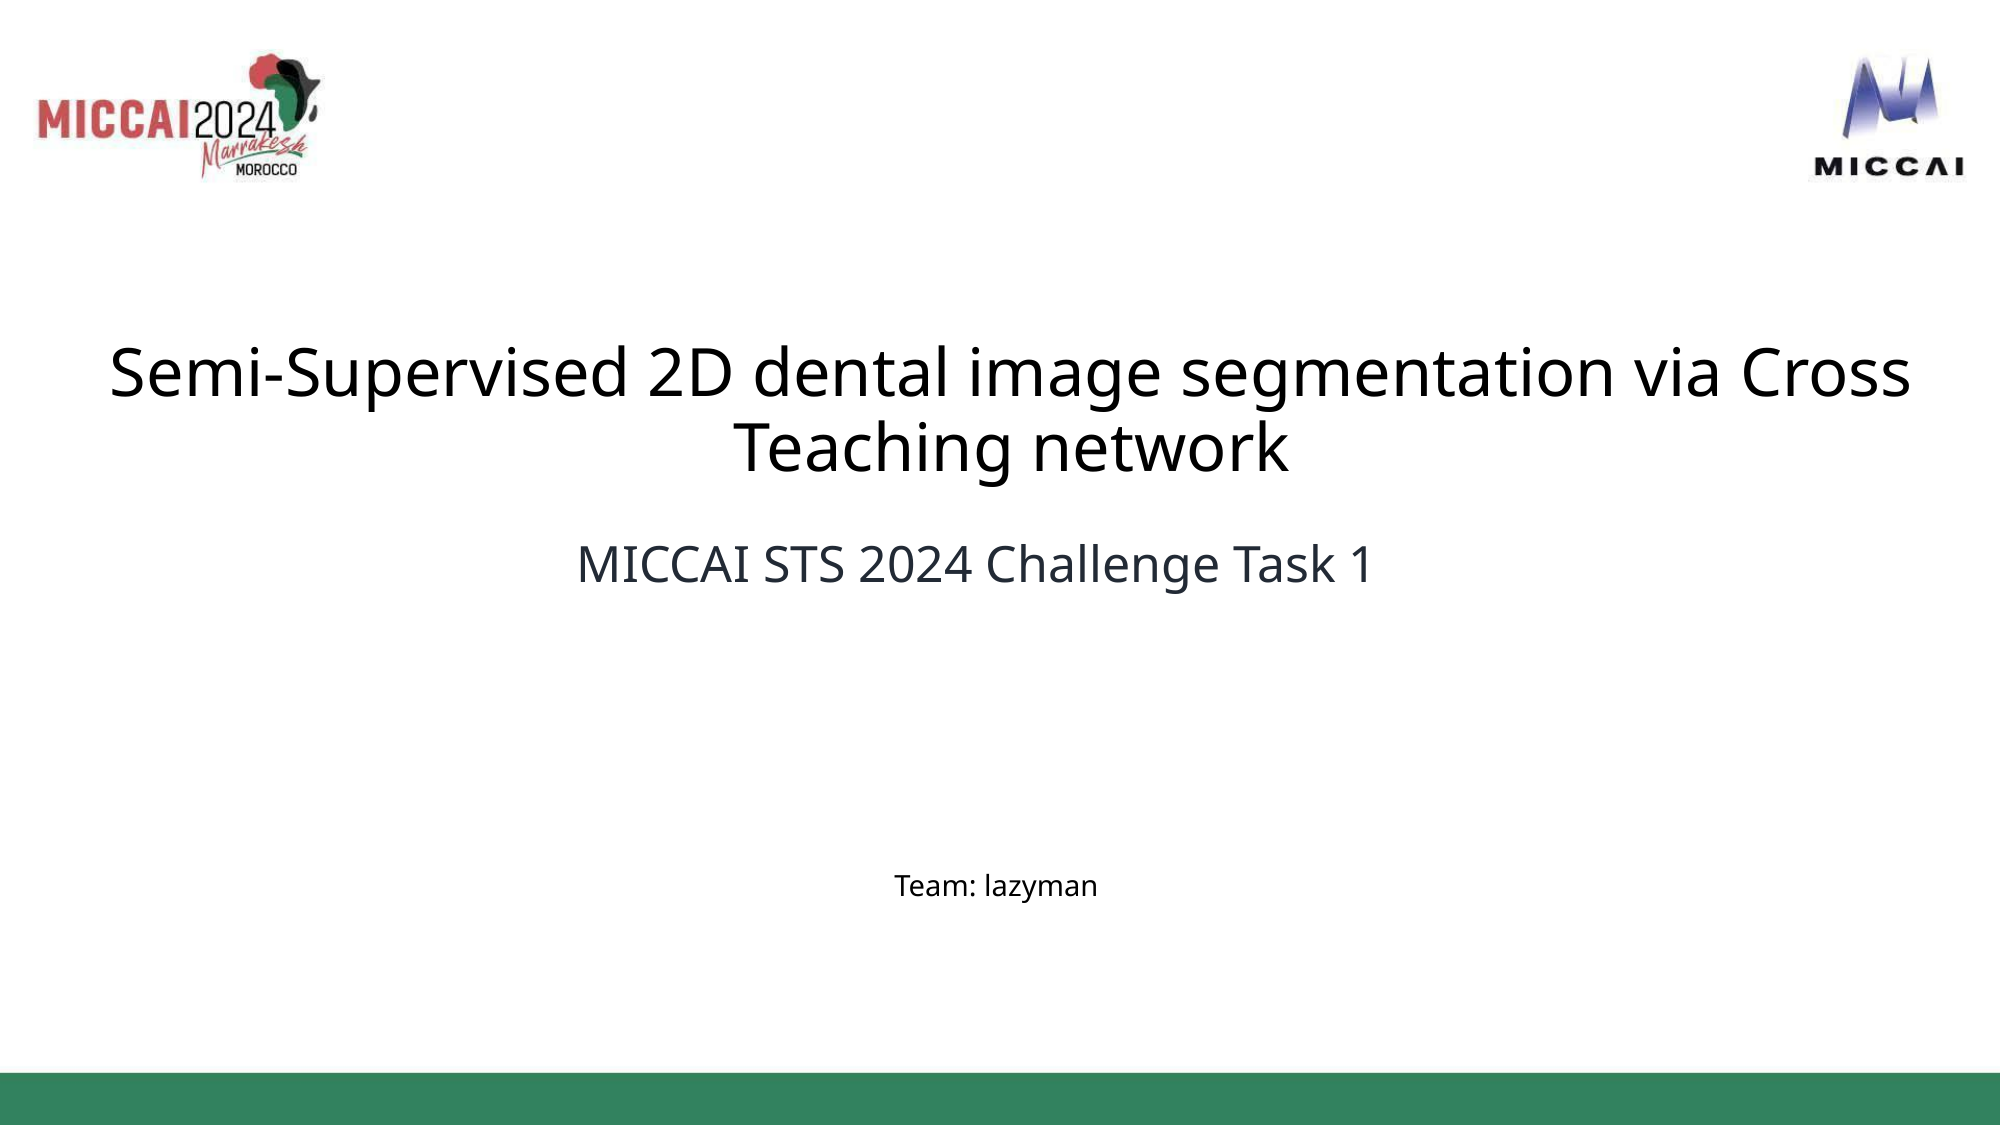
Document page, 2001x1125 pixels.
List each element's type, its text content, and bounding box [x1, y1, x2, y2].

text_box MICCAI STS 2024 Challenge Task 1 [576, 536, 1417, 593]
text_box Semi-Supervised 2D dental image segmentation via Cross Teaching network [92, 335, 1933, 485]
text_box Team: lazyman [790, 869, 1203, 967]
text_box [0, 0, 2000, 1125]
